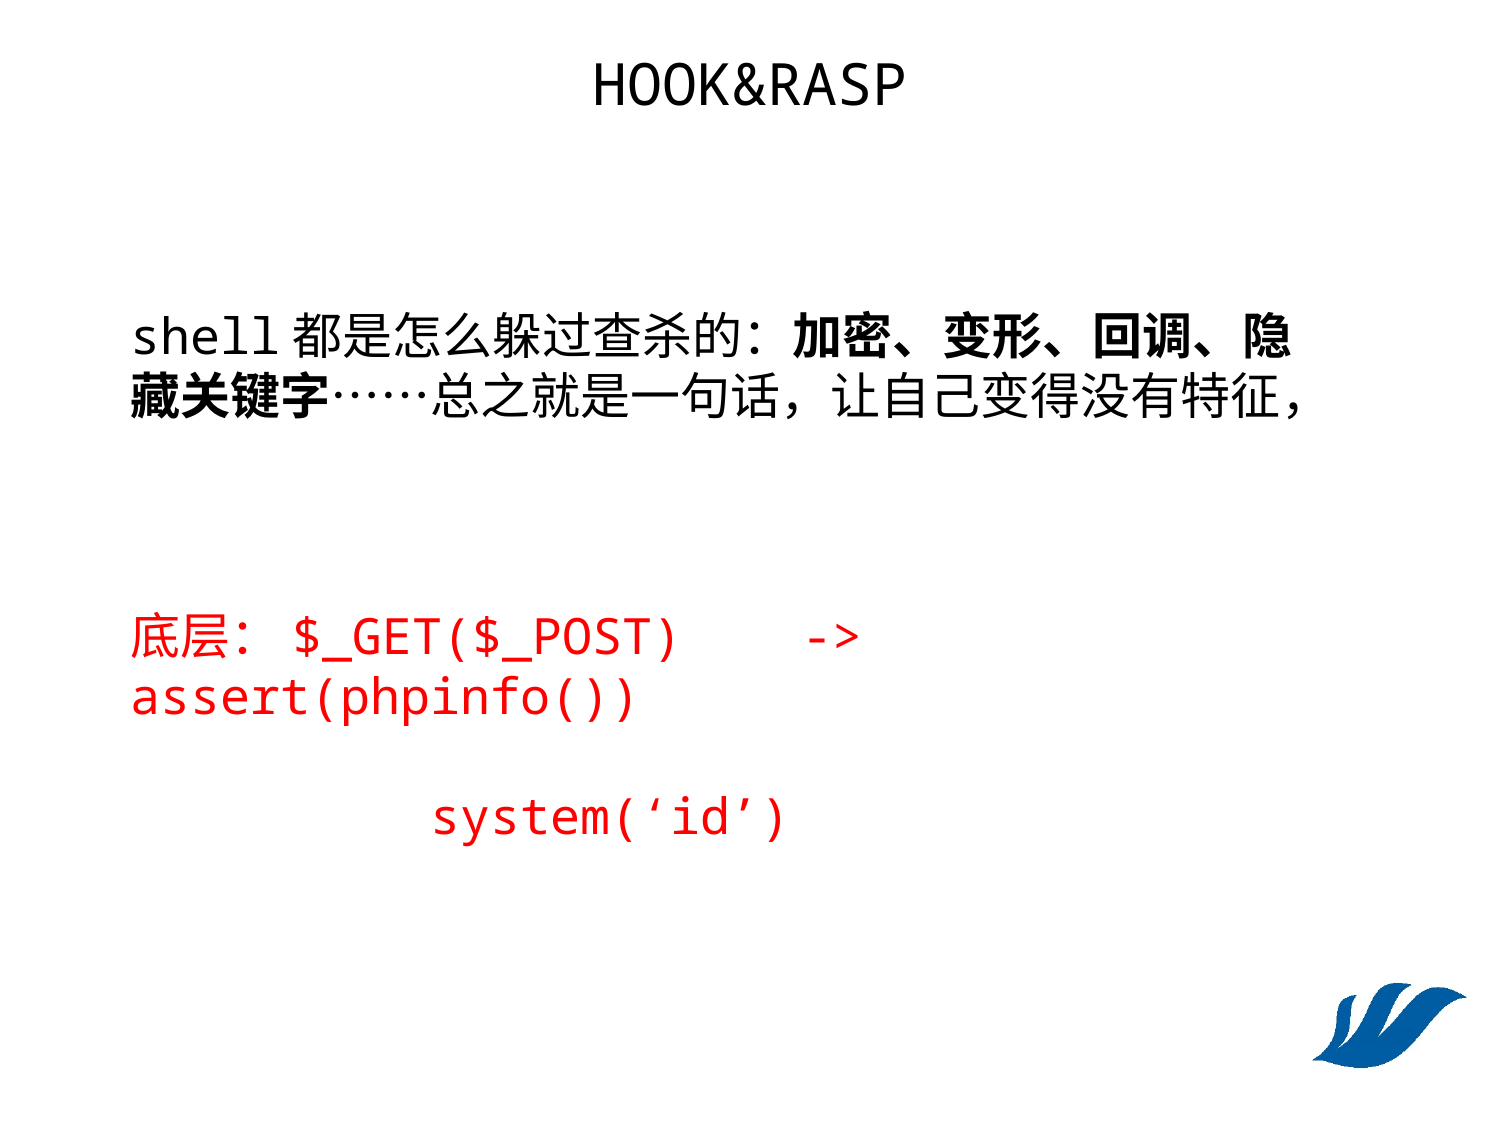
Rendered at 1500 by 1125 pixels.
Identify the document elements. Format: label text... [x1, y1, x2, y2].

picture [1289, 925, 1489, 1125]
text_box shell都是怎么躲过查杀的：加密、变形、回调、隐藏关键字……总之就是一句话，让自己变得没有特征， 底层：$_GET($_POST) -> assert(phpinfo()) system(‘id’) [115, 177, 1325, 972]
text_box HOOK&RASP [577, 39, 923, 125]
